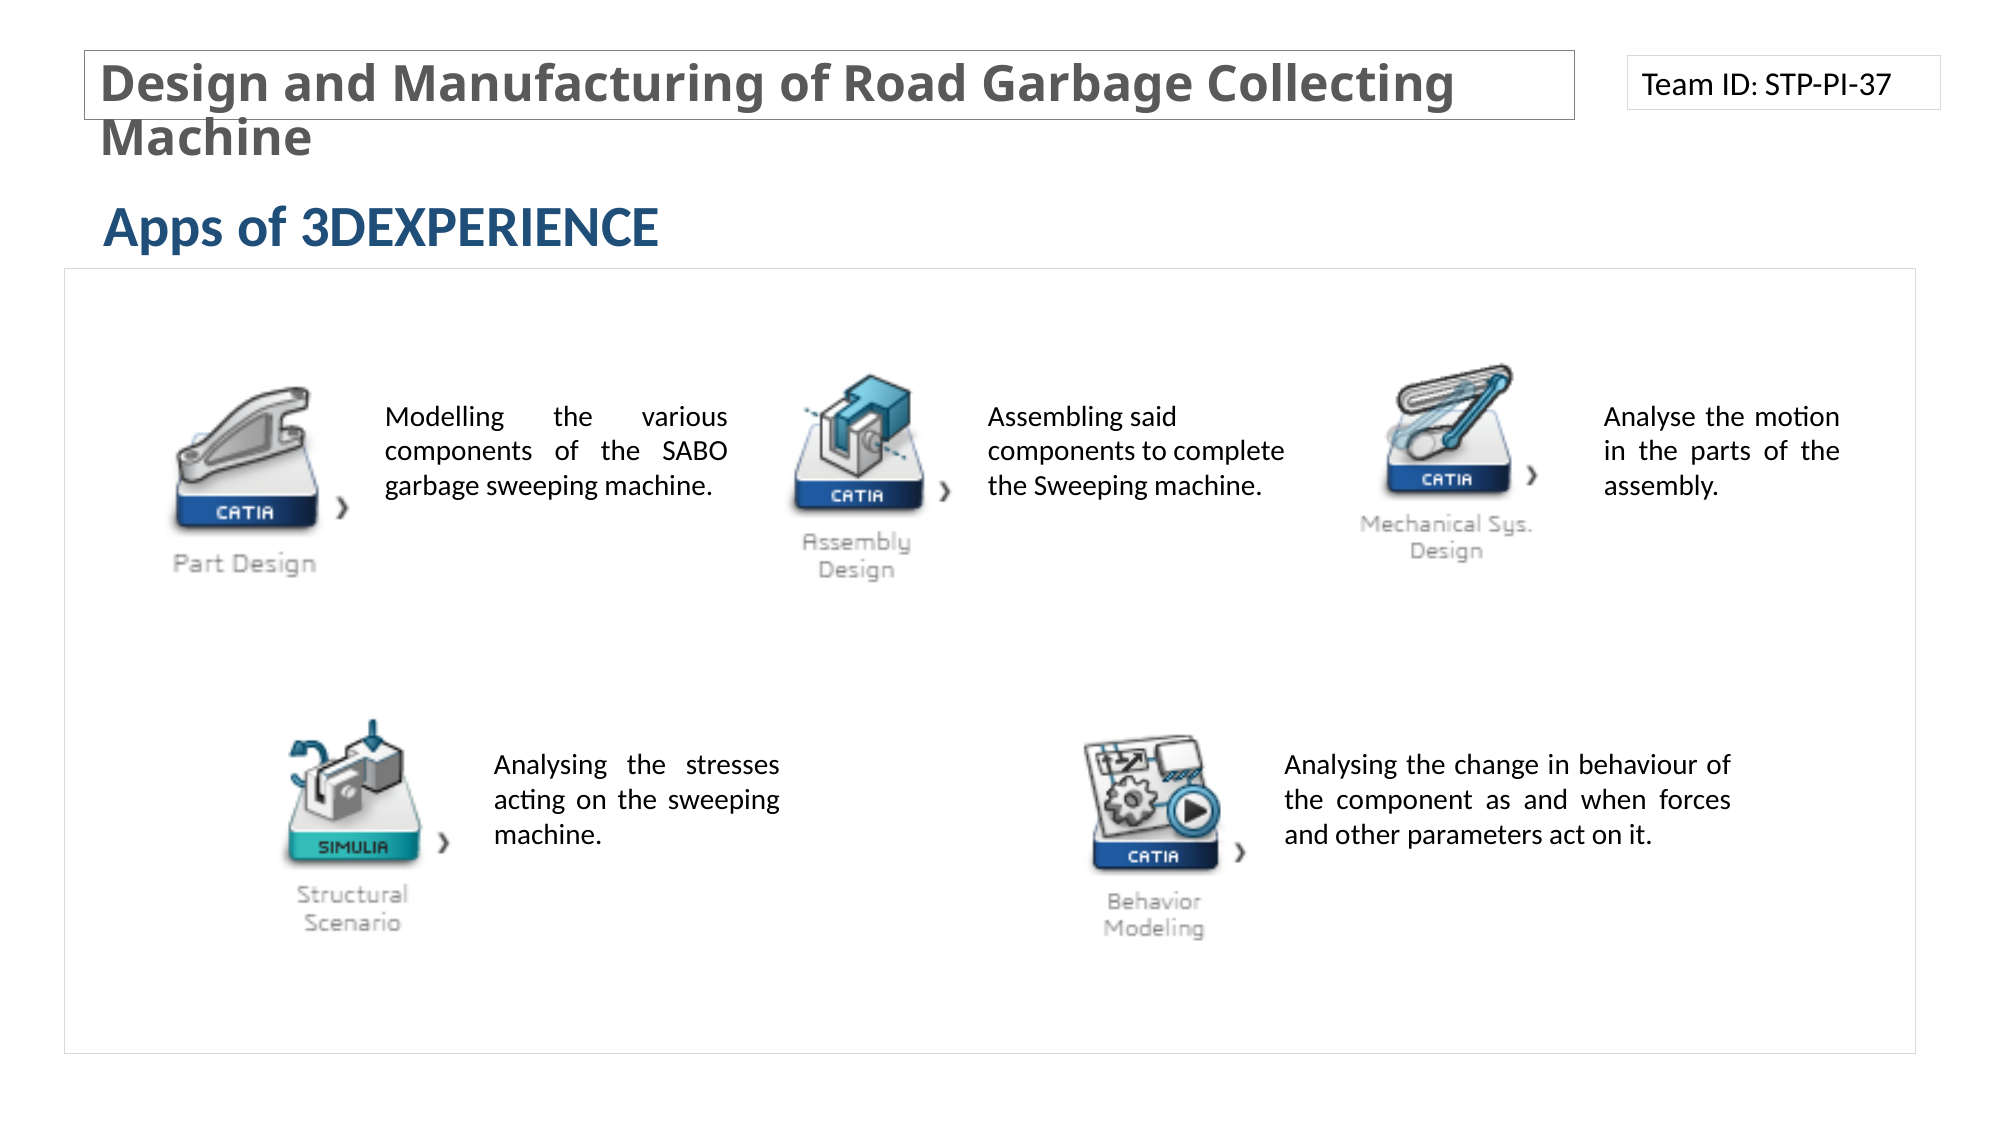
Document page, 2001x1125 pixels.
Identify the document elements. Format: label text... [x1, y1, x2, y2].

picture [1058, 709, 1270, 961]
text_box Design and Manufacturing of Road Garbage Collecting Machine [84, 50, 1575, 120]
picture [1350, 346, 1545, 581]
text_box Team ID: STP-PI-37 [1627, 55, 1941, 110]
text_box Modelling the various components of the SABO garbage sweeping machine. [370, 389, 743, 509]
picture [254, 713, 461, 969]
text_box [64, 268, 1916, 1054]
text_box Apps of 3DEXPERIENCE [88, 188, 1227, 297]
text_box Analysing the stresses acting on the sweeping machine. [479, 738, 795, 858]
text_box Analysing the change in behaviour of the component as and when forces and other parameters act on it. [1270, 738, 1747, 858]
text_box Analyse the motion in the parts of the assembly. [1589, 389, 1855, 509]
text_box Assembling said components to complete the Sweeping machine. [973, 389, 1312, 509]
picture [756, 346, 964, 601]
picture [149, 360, 365, 581]
